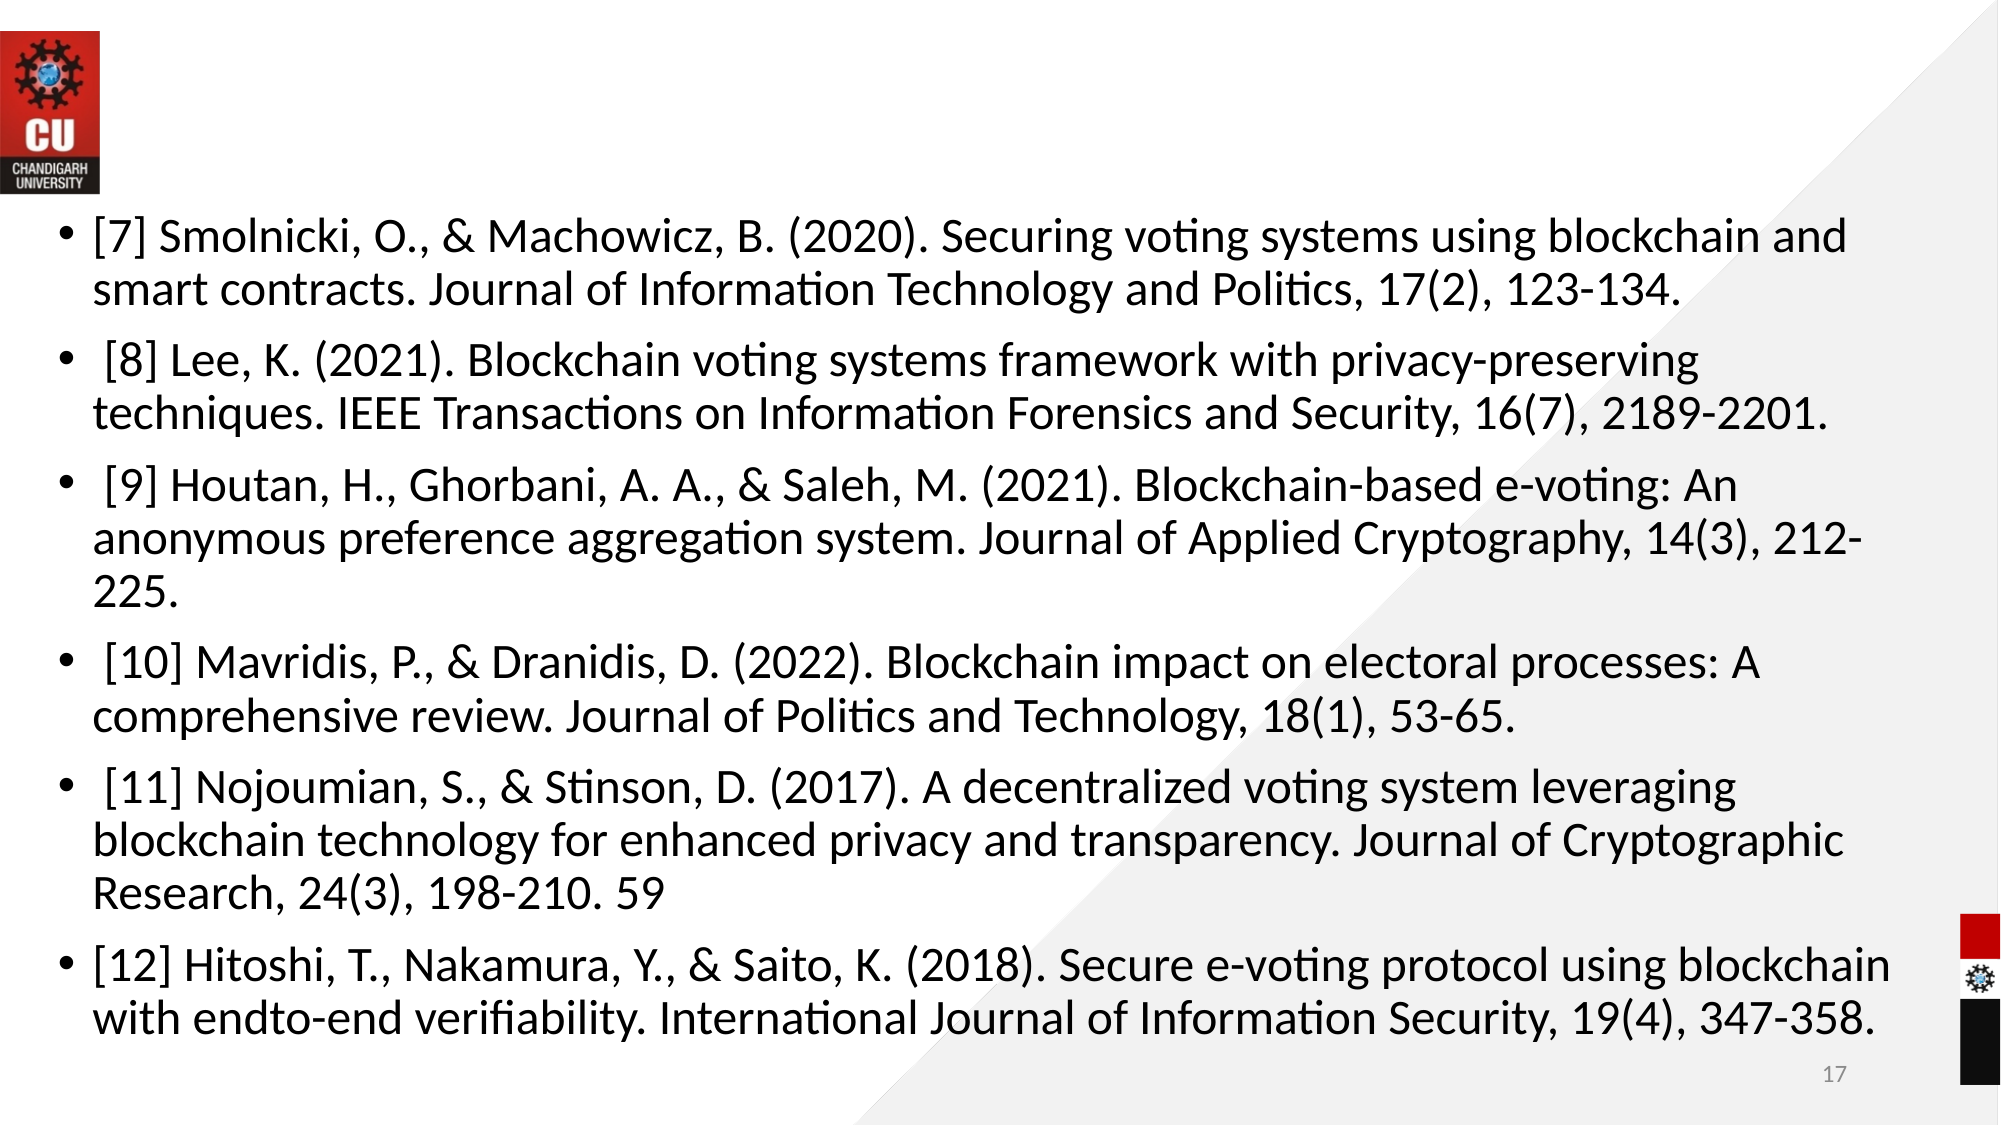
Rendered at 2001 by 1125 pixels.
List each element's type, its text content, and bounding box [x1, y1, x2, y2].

list [7] Smolnicki, O., & Machowicz, B. (2020). Securing voting systems using blockchain and smart contracts. Journal of Information Technology and Politics, 17(2), 123-134. [8] Lee, K. (2021). Blockchain voting systems framework with privacy-preserving techniques. IEEE Transactions on Information Forensics and Security, 16(7), 2189-2201. [9] Houtan, H., Ghorbani, A. A., & Saleh, M. (2021). Blockchain-based e-voting: An anonymous preference aggregation system. Journal of Applied Cryptography, 14(3), 212-225. [10] Mavridis, P., & Dranidis, D. (2022). Blockchain impact on electoral processes: A comprehensive review. Journal of Politics and Technology, 18(1), 53-65. [11] Nojoumian, S., & Stinson, D. (2017). A decentralized voting system leveraging blockchain technology for enhanced privacy and transparency. Journal of Cryptographic Research, 24(3), 198-210. 59 [12] Hitoshi, T., Nakamura, Y., & Saito, K. (2018). Secure e-voting protocol using blockchain with endto-end verifiability. International Journal of Information Security, 19(4), 347-358. [42, 201, 1933, 1103]
slide_number 17 [1412, 1042, 1863, 1103]
picture [0, 0, 2001, 1125]
